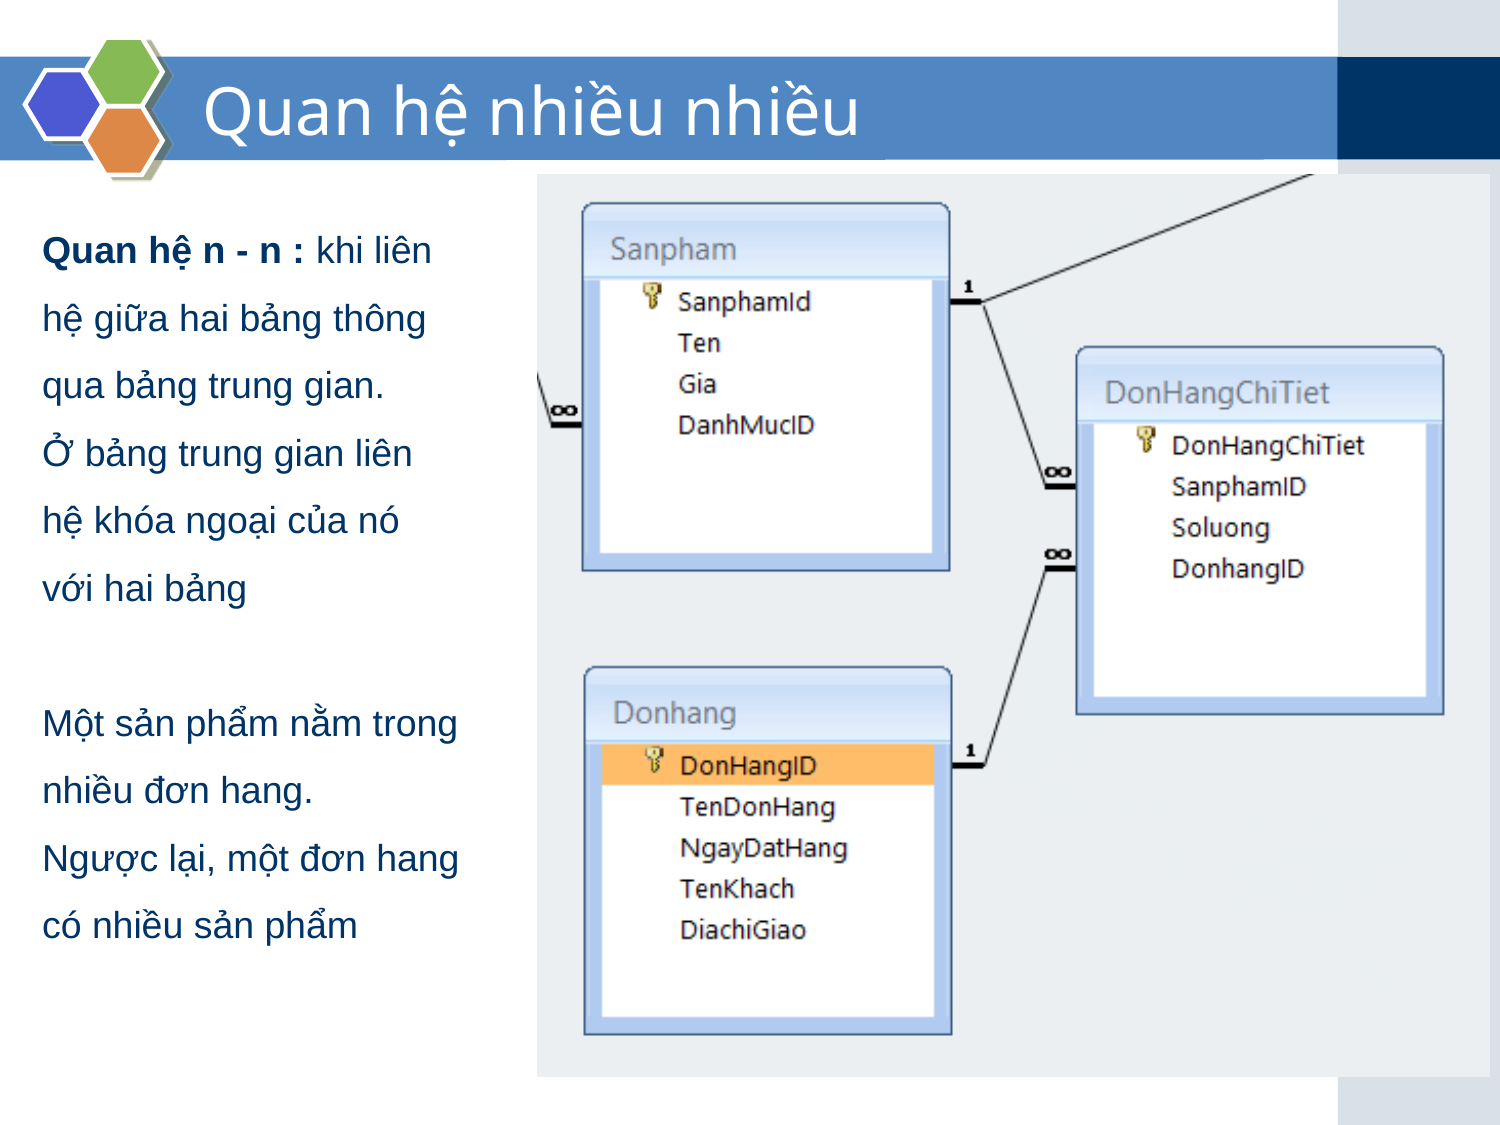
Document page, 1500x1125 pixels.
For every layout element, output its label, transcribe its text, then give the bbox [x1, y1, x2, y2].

text_box Quan hệ n - n : khi liên hệ giữa hai bảng thông qua bảng trung gian. Ở bảng trung gian liên hệ khóa ngoại của nó với hai bảng Một sản phẩm nằm trong nhiều đơn hang. Ngược lại, một đơn hang có nhiều sản phẩm [27, 196, 475, 954]
title Quan hệ nhiều nhiều [187, 62, 1288, 155]
picture [537, 174, 1490, 1077]
